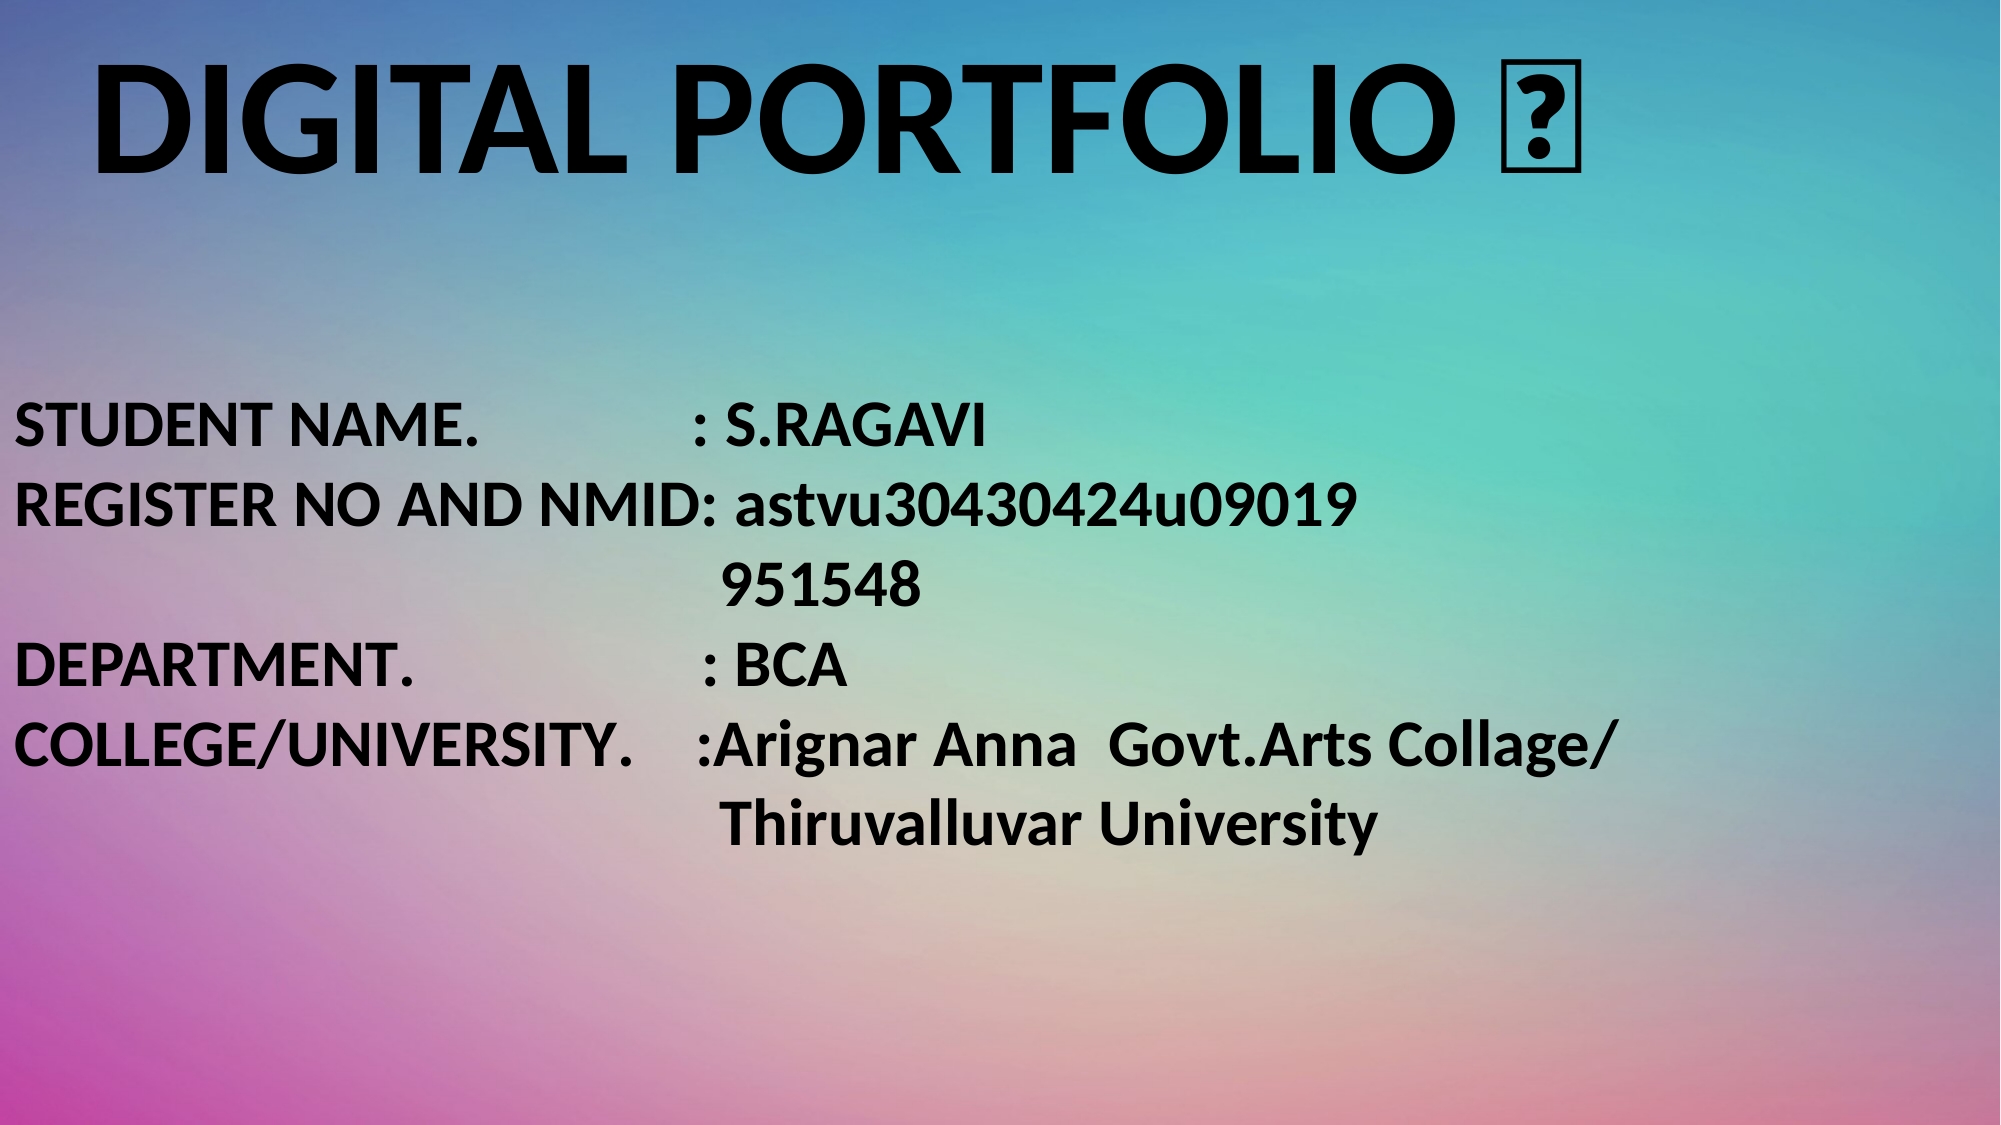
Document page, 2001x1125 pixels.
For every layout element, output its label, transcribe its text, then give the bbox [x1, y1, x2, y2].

picture [0, 0, 2001, 1125]
text_box DIGITAL PORTFOLIO ✨ [74, 0, 1926, 215]
text_box STUDENT NAME. : S.RAGAVI REGISTER NO AND NMID: astvu30430424u09019 951548 DEPARTMENT. : BCA COLLEGE/UNIVERSITY. :Arignar Anna Govt.Arts Collage/ Thiruvalluvar University [0, 372, 2000, 867]
